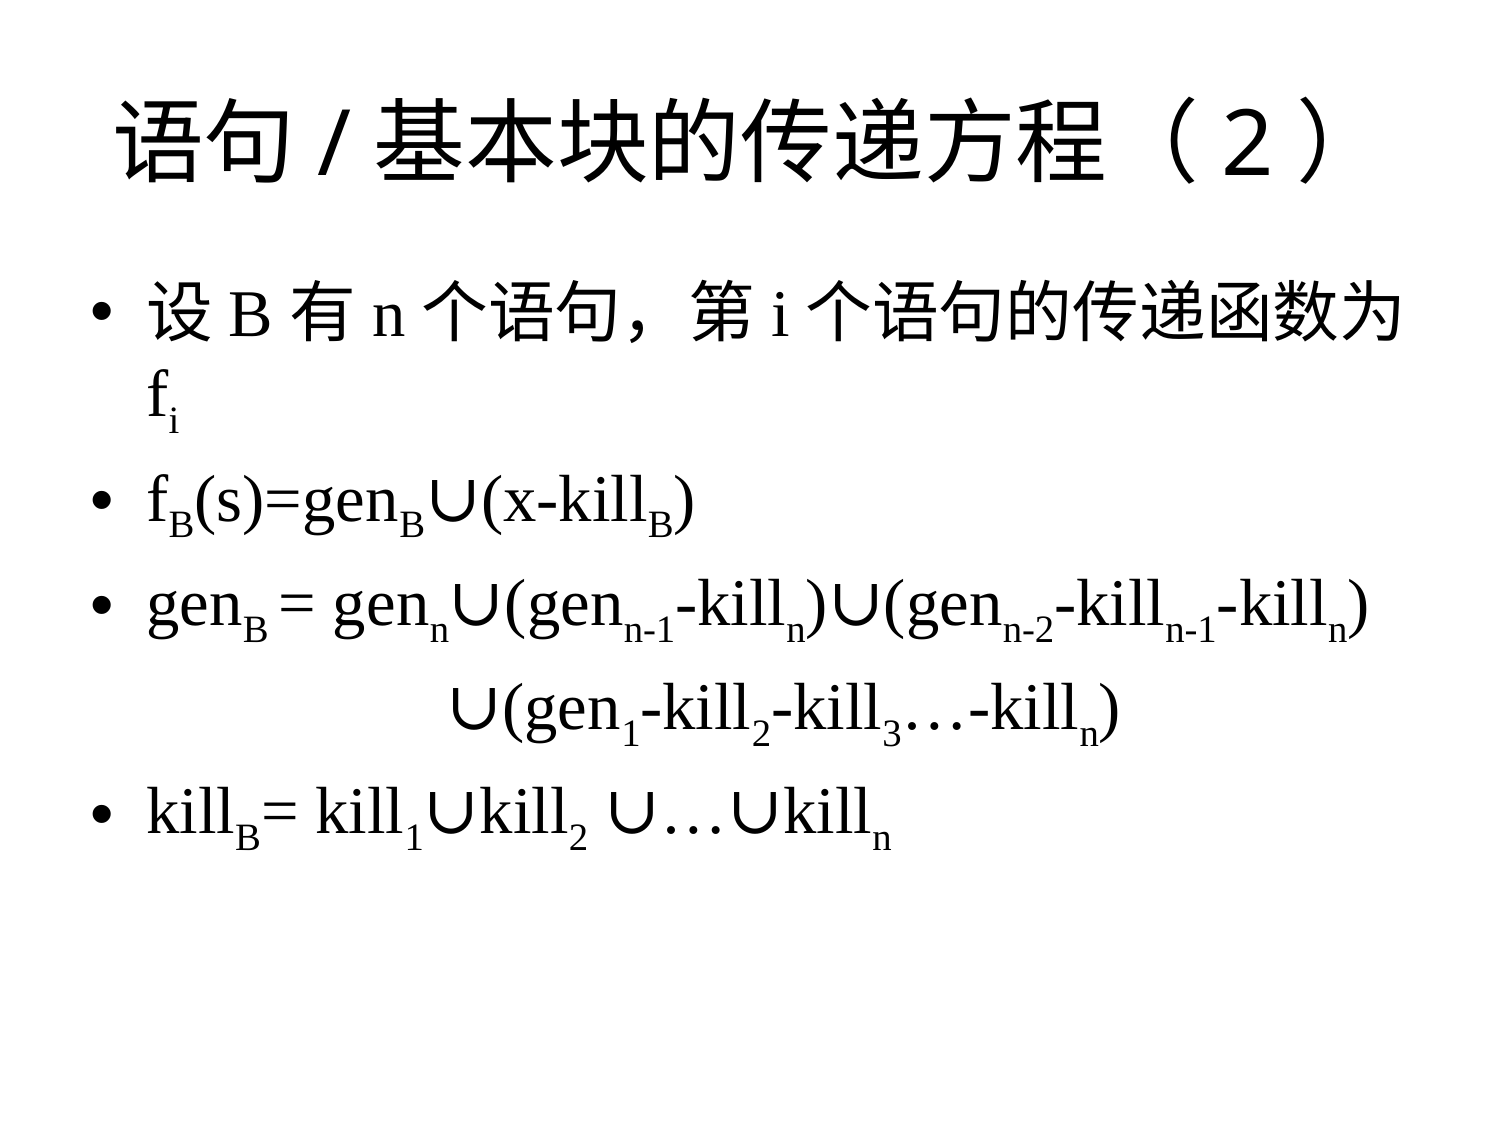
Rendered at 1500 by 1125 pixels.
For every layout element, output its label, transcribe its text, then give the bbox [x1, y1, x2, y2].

title 语句/基本块的传递方程（2） [75, 45, 1425, 233]
list 设B有n个语句，第i个语句的传递函数为fi fB(s)=genB∪(x-killB) genB = genn∪(genn-1-killn)∪(genn-2-killn-1-killn) ∪(gen1-kill2-kill3…-killn) killB= kill1∪kill2 ∪…∪killn [75, 262, 1425, 1005]
